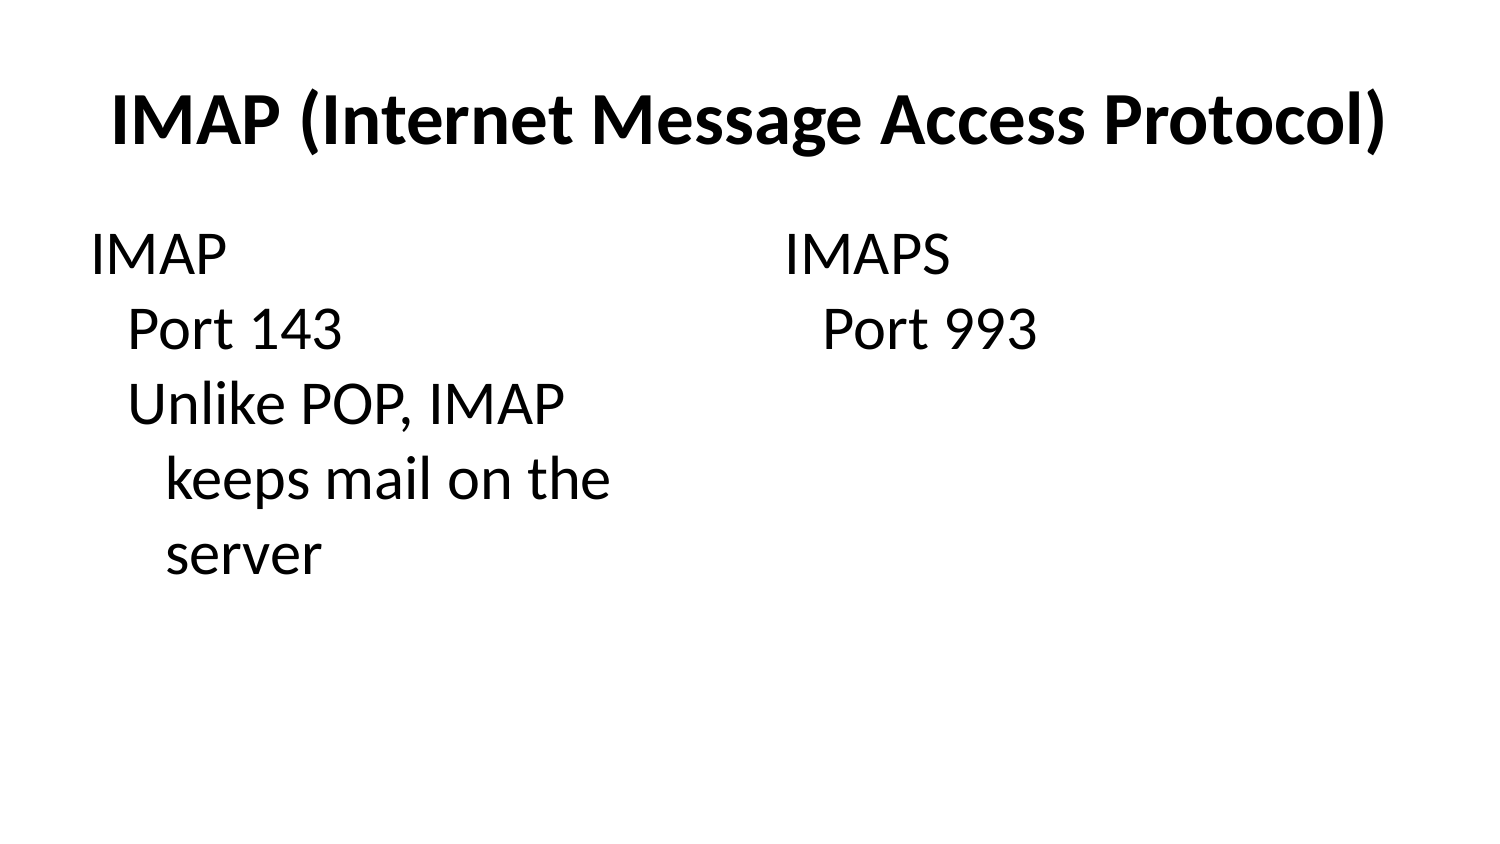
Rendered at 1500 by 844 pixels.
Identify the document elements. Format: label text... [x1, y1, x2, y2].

list IMAPS Port 993 [769, 196, 1425, 808]
title IMAP (Internet Message Access Protocol) [75, 33, 1425, 175]
list IMAP Port 143 Unlike POP, IMAP keeps mail on the server [75, 196, 731, 808]
